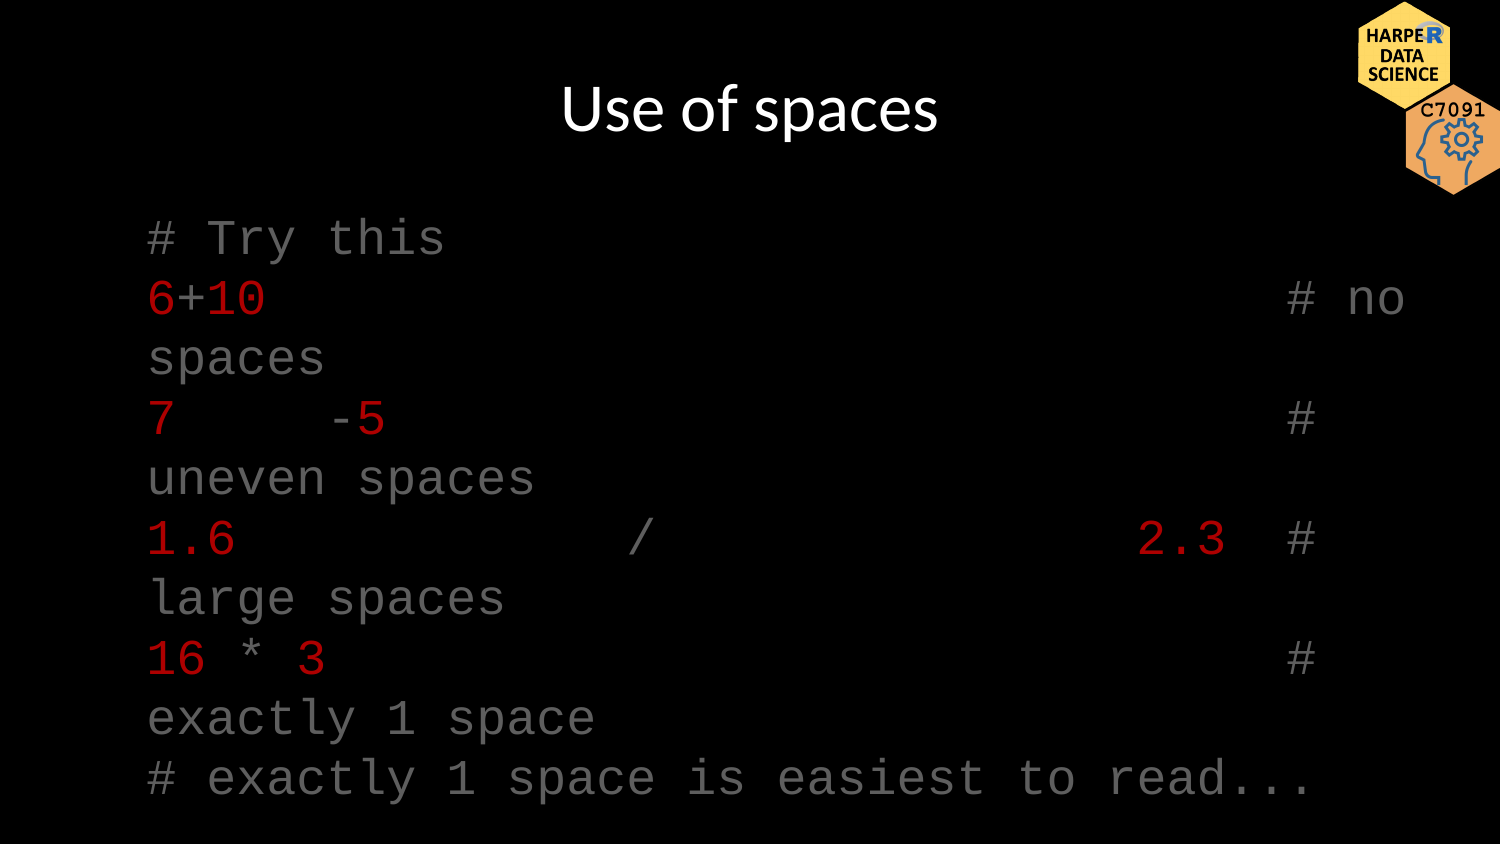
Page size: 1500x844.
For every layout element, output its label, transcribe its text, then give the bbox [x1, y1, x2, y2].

picture [1355, 0, 1500, 197]
list # Try this 6+10 # no spaces 7 -5 # uneven spaces 1.6 / 2.3 # large spaces 16 * 3 # exactly 1 space # exactly 1 space is easiest to read... [75, 196, 1425, 754]
title Use of spaces [75, 33, 1425, 175]
